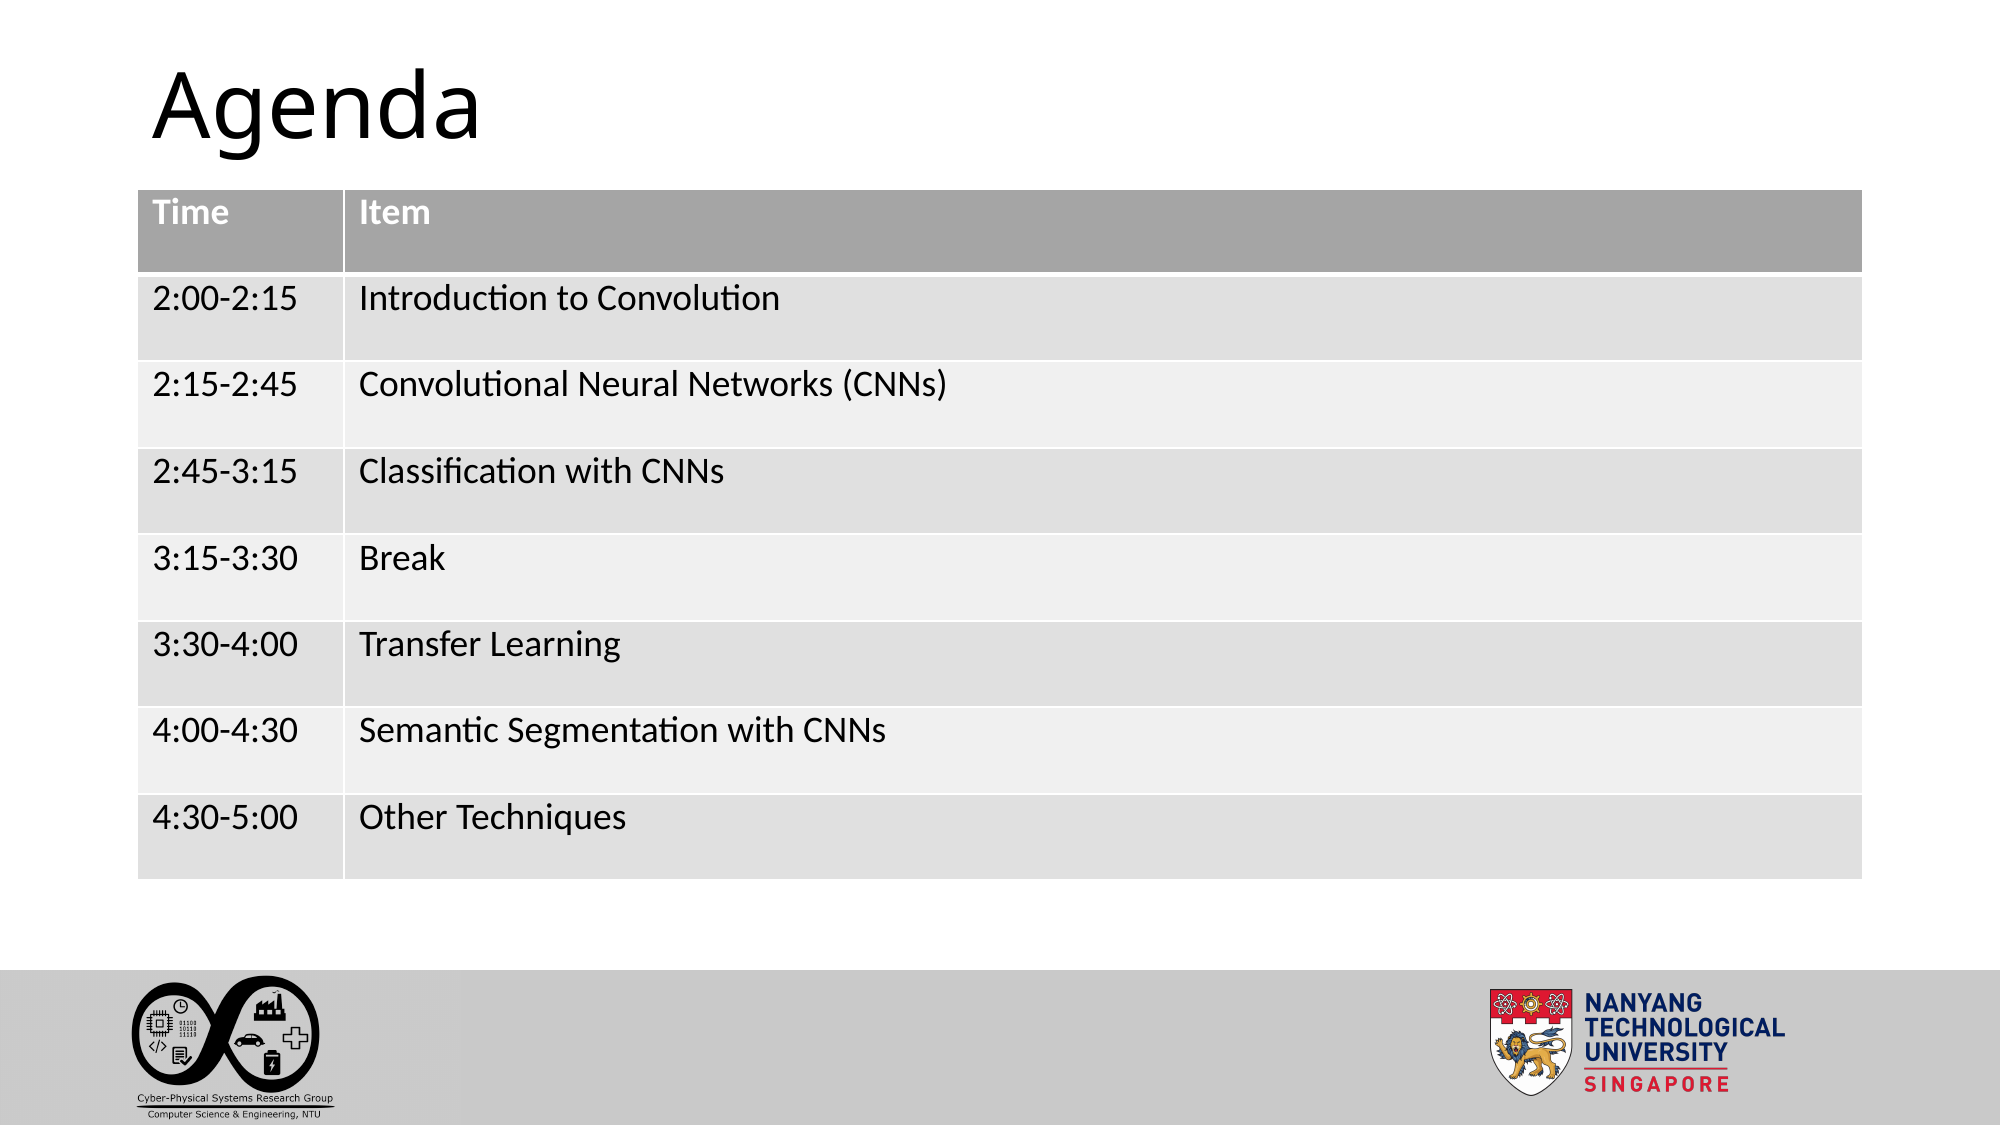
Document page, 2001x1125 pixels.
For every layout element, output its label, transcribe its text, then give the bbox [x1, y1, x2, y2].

picture [1490, 989, 1785, 1096]
table_cell Introduction to Convolution [345, 277, 1862, 360]
table_cell Transfer Learning [345, 622, 1862, 706]
table_cell 3:15-3:30 [138, 535, 343, 620]
title Agenda [137, 0, 1863, 188]
table_cell Classification with CNNs [345, 449, 1862, 533]
table_cell Other Techniques [345, 795, 1862, 879]
table_cell 2:45-3:15 [138, 449, 343, 533]
table_cell 2:15-2:45 [138, 362, 343, 447]
table_cell Semantic Segmentation with CNNs [345, 708, 1862, 793]
text_box [461, 970, 2000, 1125]
table_cell 4:00-4:30 [138, 708, 343, 793]
table_cell 2:00-2:15 [138, 277, 343, 360]
table_cell 4:30-5:00 [138, 795, 343, 879]
table_header Time [138, 190, 343, 272]
table_header Item [345, 190, 1862, 272]
table_cell 3:30-4:00 [138, 622, 343, 706]
picture [0, 970, 461, 1125]
slide_number 2 [1412, 1042, 1863, 1103]
table_cell Break [345, 535, 1862, 620]
table_cell Convolutional Neural Networks (CNNs) [345, 362, 1862, 447]
